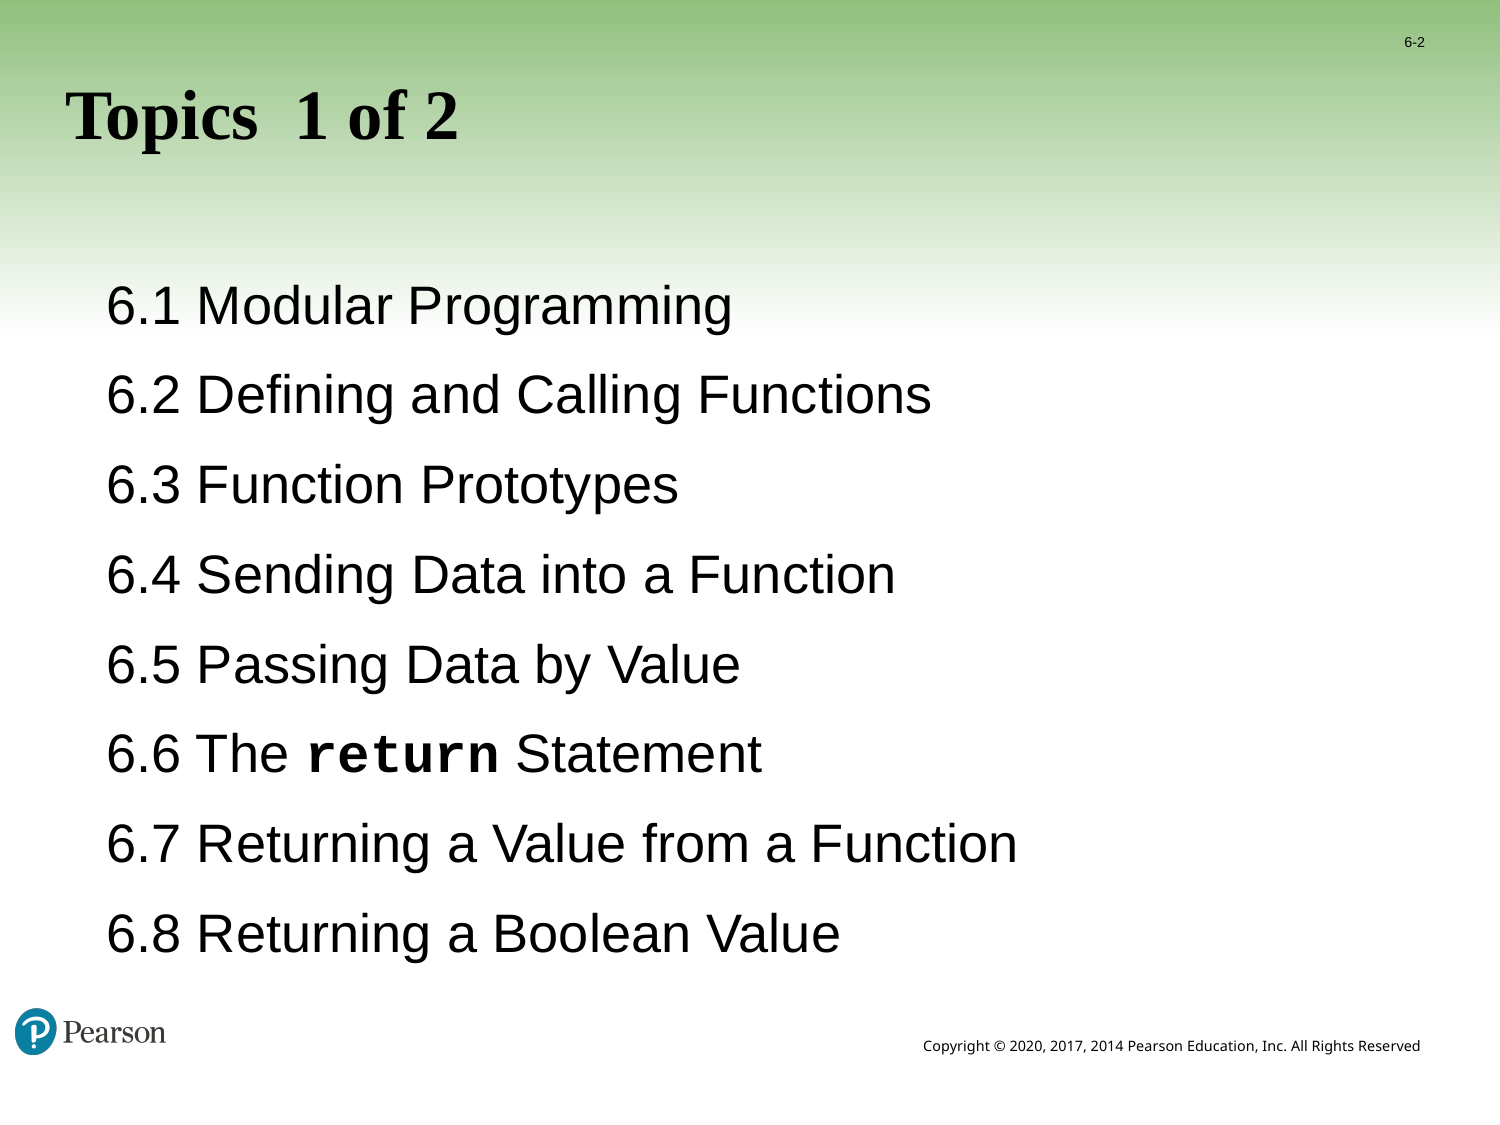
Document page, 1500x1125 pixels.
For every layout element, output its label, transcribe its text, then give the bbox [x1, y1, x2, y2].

slide_number 6-2 [1389, 18, 1480, 49]
picture [15, 1008, 30, 1024]
title Topics 1 of 2 [50, 49, 1463, 169]
picture [41, 1008, 166, 1055]
picture [15, 1041, 26, 1055]
picture [23, 1017, 49, 1042]
list 6.1 Modular Programming 6.2 Defining and Calling Functions 6.3 Function Prototypes 6.4 Sending Data into a Function 6.5 Passing Data by Value 6.6 The return Statement 6.7 Returning a Value from a Function 6.8 Returning a Boolean Value [75, 262, 1350, 988]
